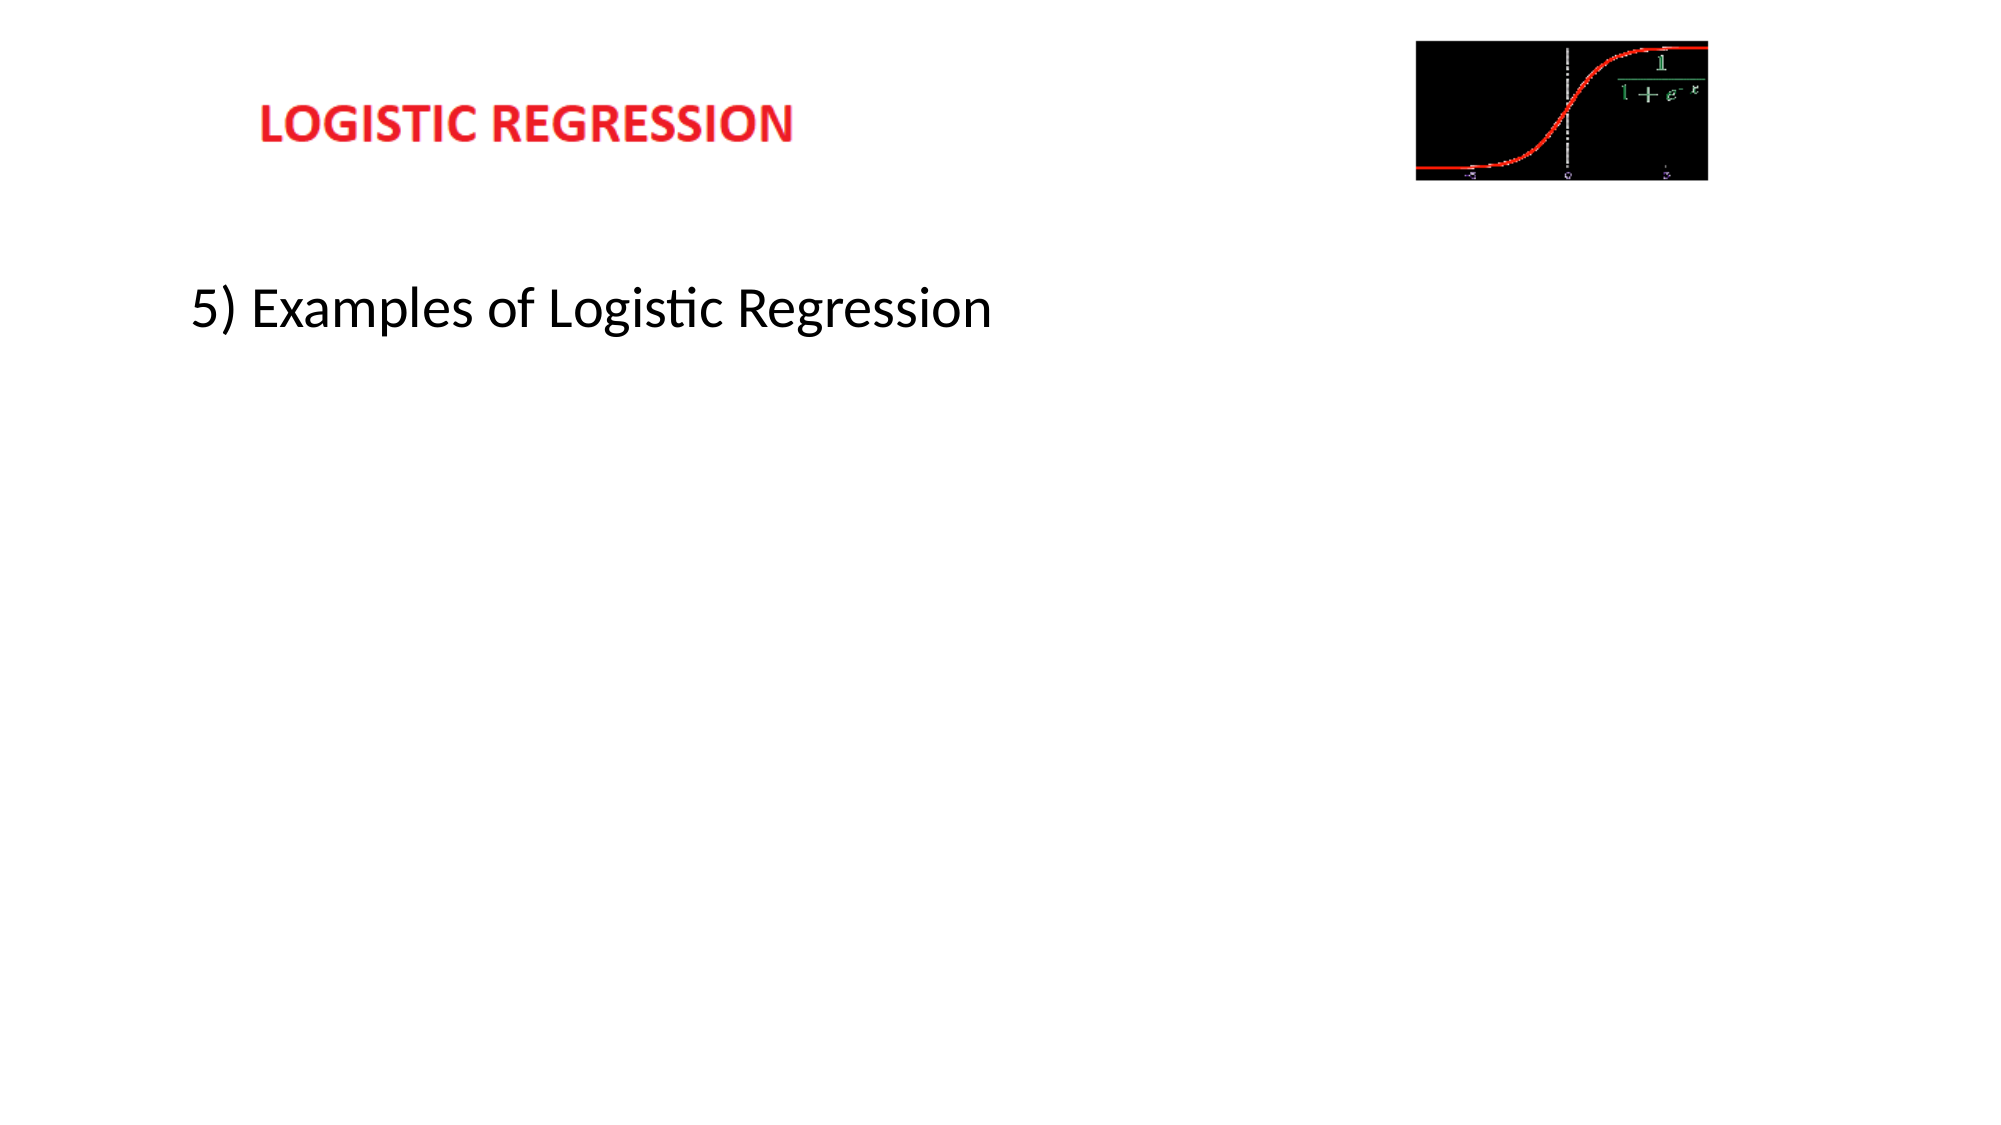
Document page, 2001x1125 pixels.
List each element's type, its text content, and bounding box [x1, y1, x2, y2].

picture [249, 99, 830, 158]
subtitle 5) Examples of Logistic Regression [175, 269, 1828, 926]
picture [1412, 37, 1718, 189]
